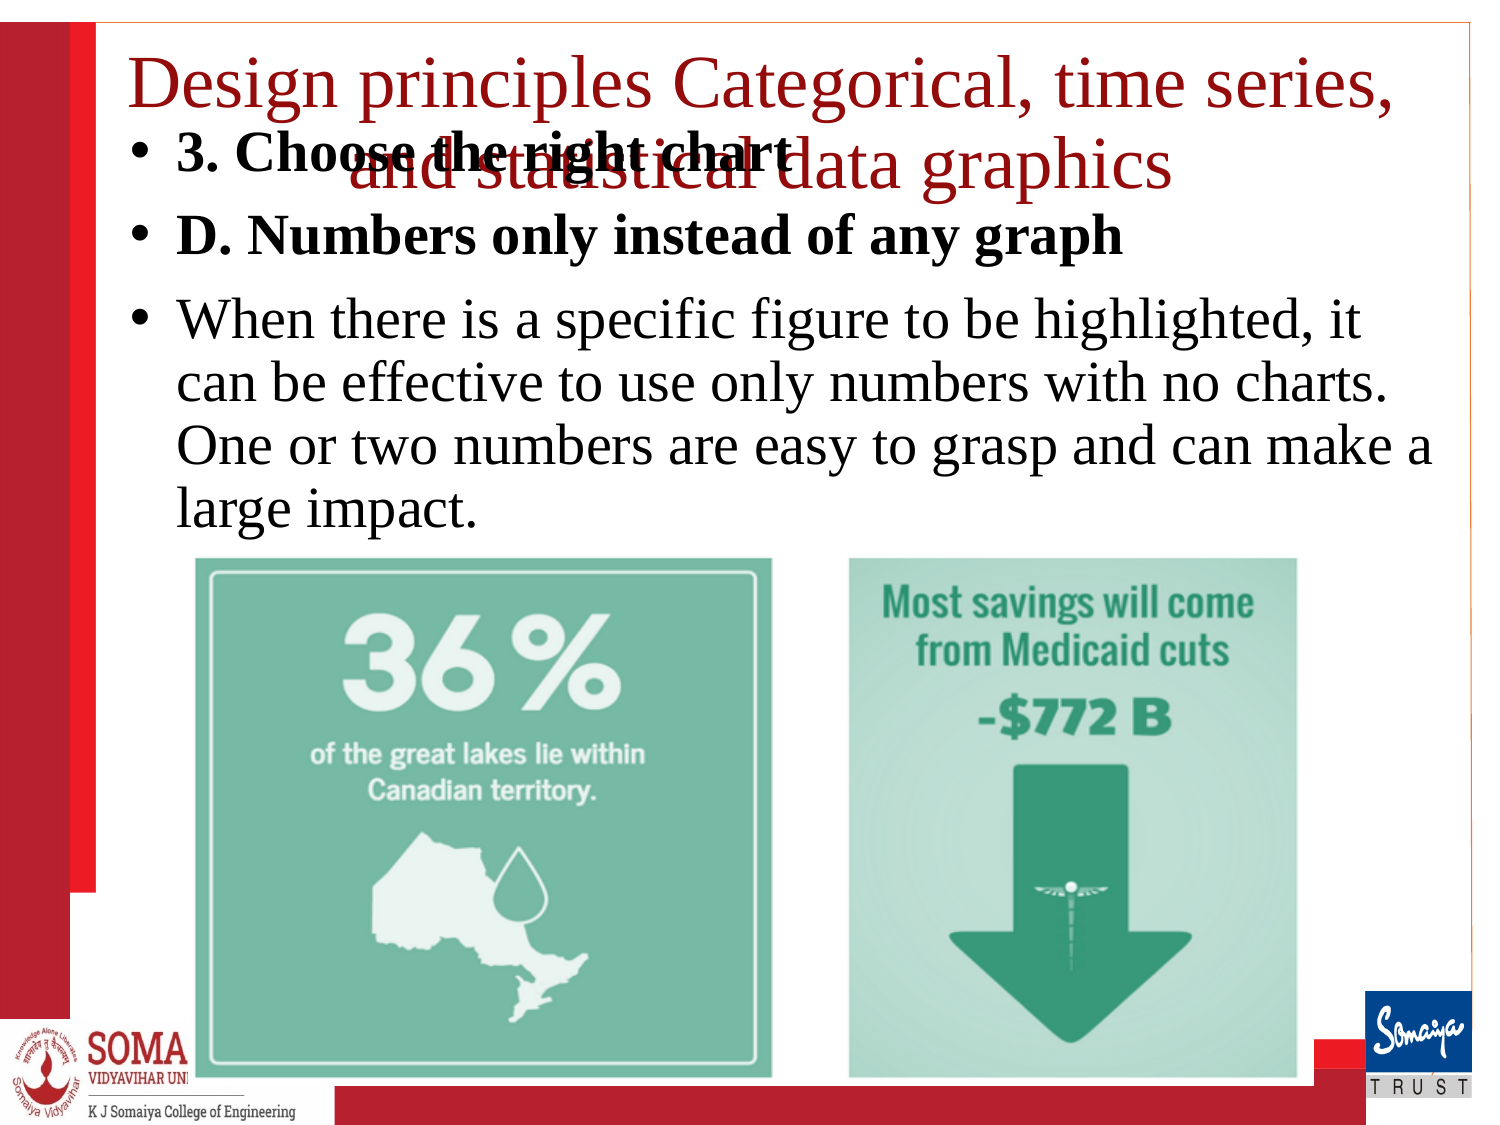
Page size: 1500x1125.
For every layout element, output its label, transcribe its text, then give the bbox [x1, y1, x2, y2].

picture [1365, 991, 1472, 1098]
picture [0, 22, 1365, 1125]
list 3. Choose the right chart D. Numbers only instead of any graph When there is a specific figure to be highlighted, it can be effective to use only numbers with no charts. One or two numbers are easy to grasp and can make a large impact. [114, 113, 1465, 1035]
title Design principles Categorical, time series, and statistical data graphics [53, 35, 1471, 179]
